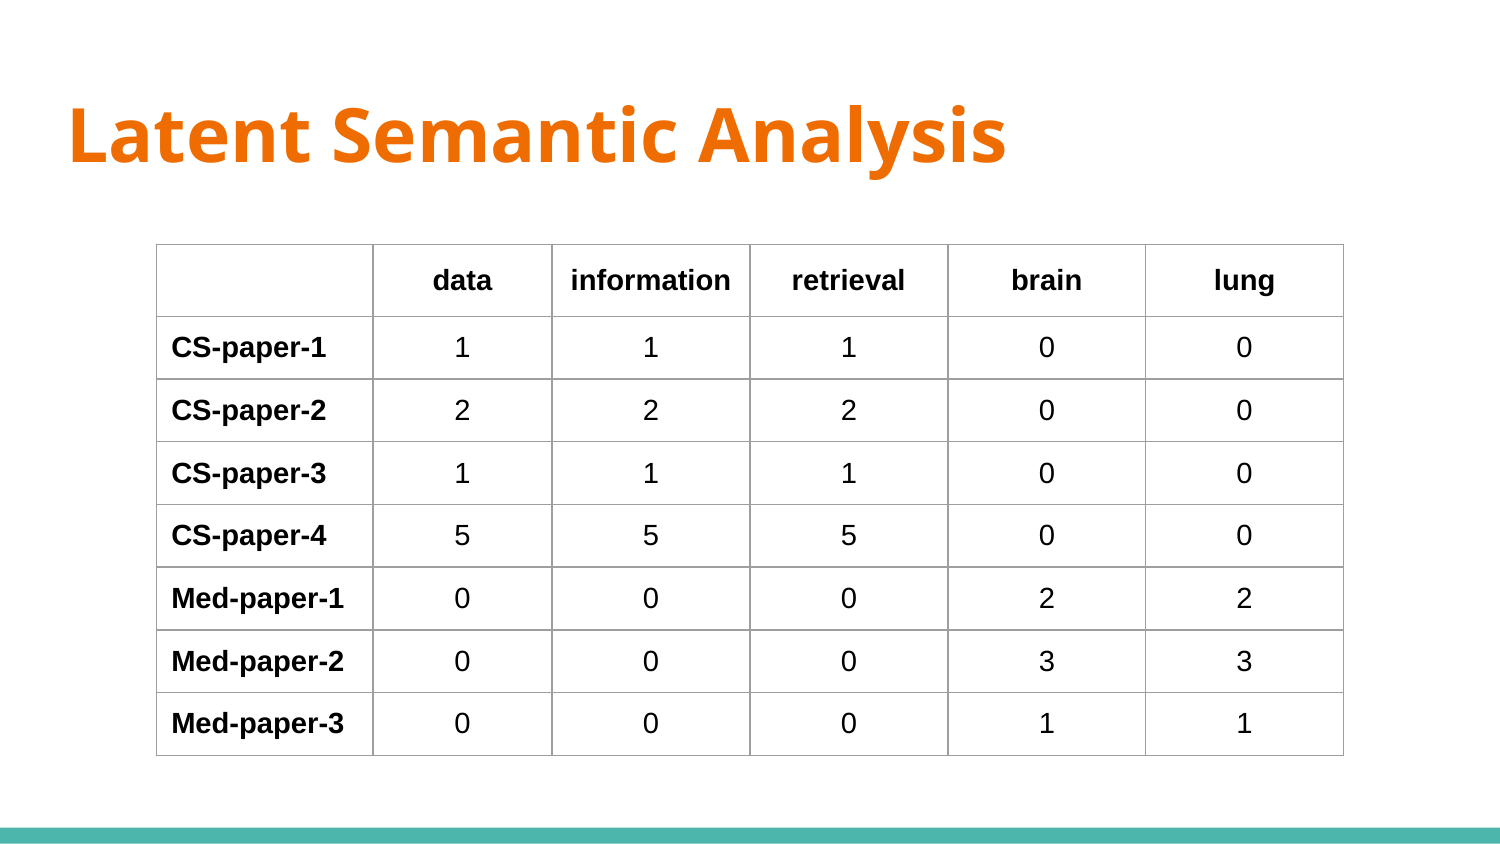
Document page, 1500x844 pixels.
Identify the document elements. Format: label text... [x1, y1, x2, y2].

table_cell 5 [374, 505, 551, 566]
table_header retrieval [751, 245, 947, 316]
table_cell 0 [1146, 380, 1343, 441]
table_cell 0 [751, 631, 947, 692]
table_cell 0 [553, 631, 749, 692]
table_cell 0 [751, 693, 947, 755]
table_cell 0 [1146, 442, 1343, 504]
table_cell 5 [751, 505, 947, 566]
table_cell 0 [374, 631, 551, 692]
table_cell 1 [553, 317, 749, 378]
table_cell 0 [751, 568, 947, 629]
table_cell 1 [751, 442, 947, 504]
table_cell 2 [1146, 568, 1343, 629]
table_cell 0 [1146, 505, 1343, 566]
table_cell 0 [949, 380, 1145, 441]
table_cell 0 [949, 442, 1145, 504]
table_cell 5 [553, 505, 749, 566]
table_cell 3 [1146, 631, 1343, 692]
table_header lung [1146, 245, 1343, 316]
table_cell 0 [949, 505, 1145, 566]
table_cell 1 [374, 442, 551, 504]
title Latent Semantic Analysis [51, 72, 1449, 189]
table_cell 2 [553, 380, 749, 441]
table_header information [553, 245, 749, 316]
table_cell 0 [1146, 317, 1343, 378]
table_cell 1 [374, 317, 551, 378]
table_cell CS-paper-1 [157, 317, 372, 378]
table_cell 1 [1146, 693, 1343, 755]
table_cell 0 [949, 317, 1145, 378]
table_cell 1 [751, 317, 947, 378]
table_header brain [949, 245, 1145, 316]
table_cell Med-paper-3 [157, 693, 372, 755]
table_cell 0 [553, 693, 749, 755]
table_cell 0 [553, 568, 749, 629]
table_cell 1 [553, 442, 749, 504]
table_cell 0 [374, 568, 551, 629]
table_header [157, 245, 372, 316]
table_header data [374, 245, 551, 316]
table_cell 0 [374, 693, 551, 755]
table_cell 2 [949, 568, 1145, 629]
table_cell 2 [751, 380, 947, 441]
table_cell 2 [374, 380, 551, 441]
table_cell CS-paper-4 [157, 505, 372, 566]
table_cell CS-paper-3 [157, 442, 372, 504]
table_cell 1 [949, 693, 1145, 755]
table_cell Med-paper-2 [157, 631, 372, 692]
table_cell 3 [949, 631, 1145, 692]
table_cell Med-paper-1 [157, 568, 372, 629]
table_cell CS-paper-2 [157, 380, 372, 441]
